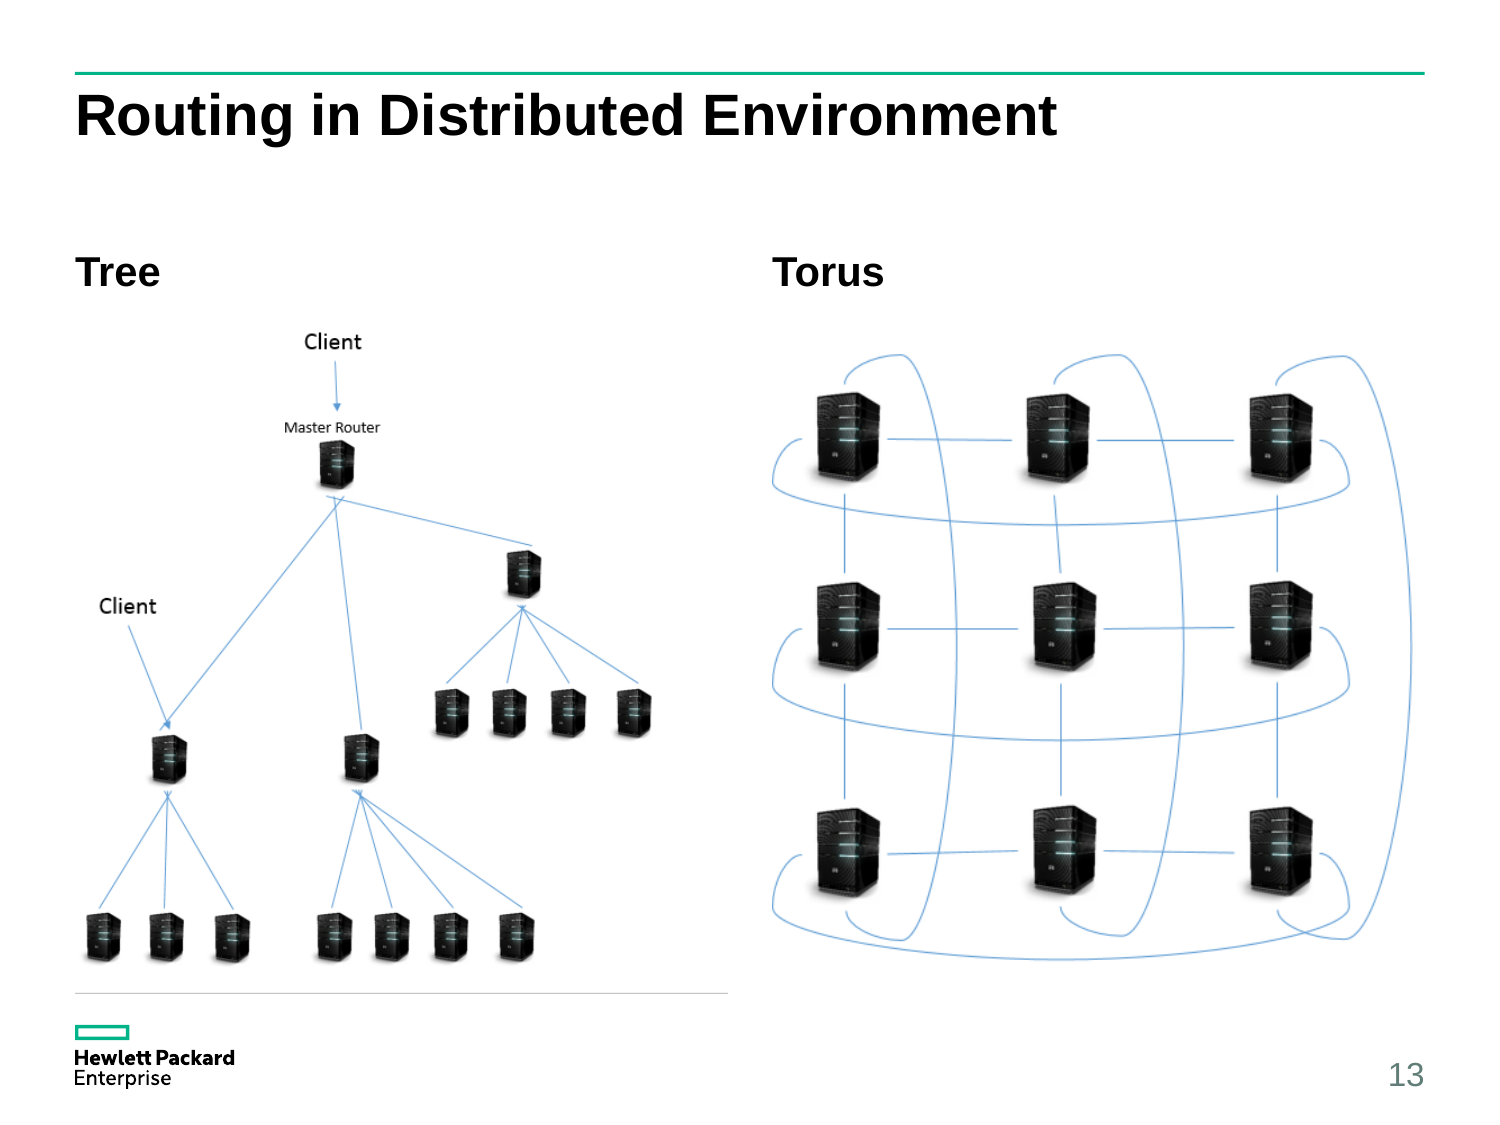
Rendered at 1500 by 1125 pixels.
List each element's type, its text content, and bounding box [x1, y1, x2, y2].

slide_number 13 [1359, 1054, 1425, 1093]
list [74, 319, 728, 994]
list Tree [75, 249, 728, 303]
title Routing in Distributed Environment [75, 85, 1425, 225]
list Torus [772, 249, 1425, 303]
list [772, 333, 1425, 980]
